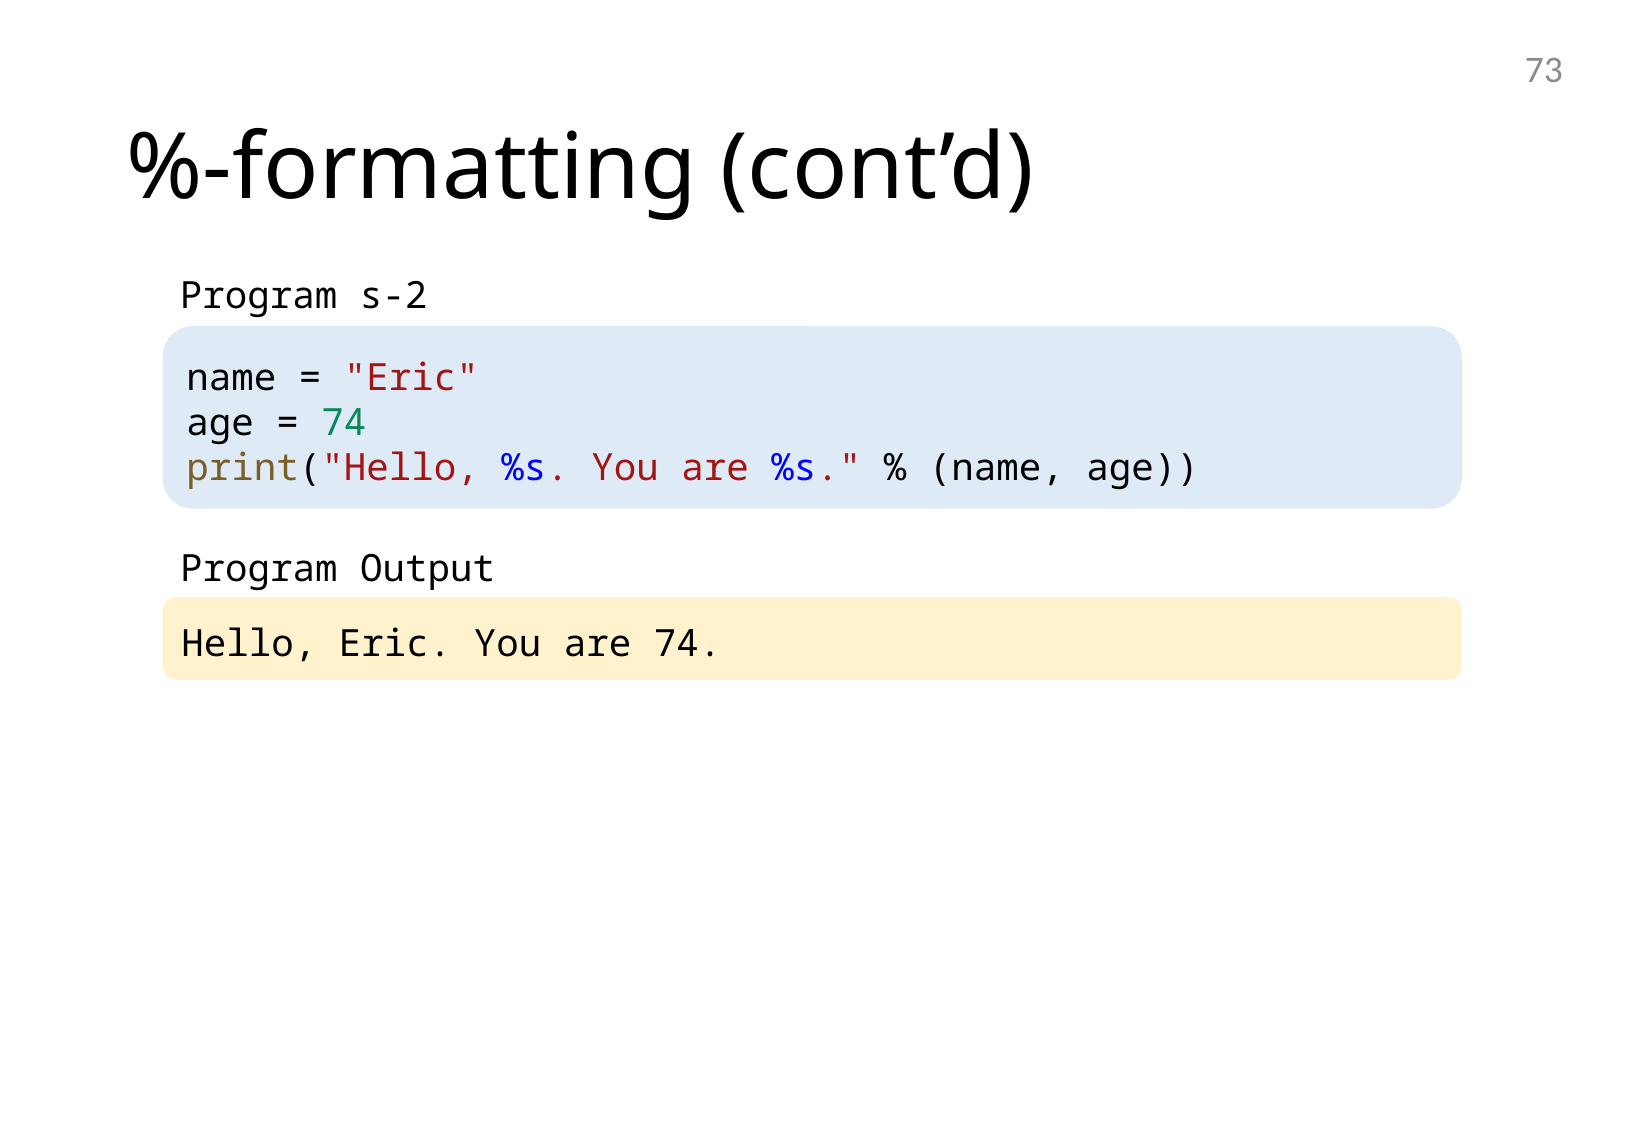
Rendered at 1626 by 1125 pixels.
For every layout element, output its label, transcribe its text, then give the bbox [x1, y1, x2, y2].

title %-formatting (cont’d) [111, 59, 1514, 278]
text_box Program s-2 [164, 263, 443, 324]
text_box name = "Eric" age = 74 print("Hello, %s. You are %s." % (name, age)) [162, 326, 1462, 509]
slide_number 73 [1212, 37, 1578, 98]
text_box Program Output [165, 536, 511, 597]
text_box Hello, Eric. You are 74. [162, 597, 1462, 680]
